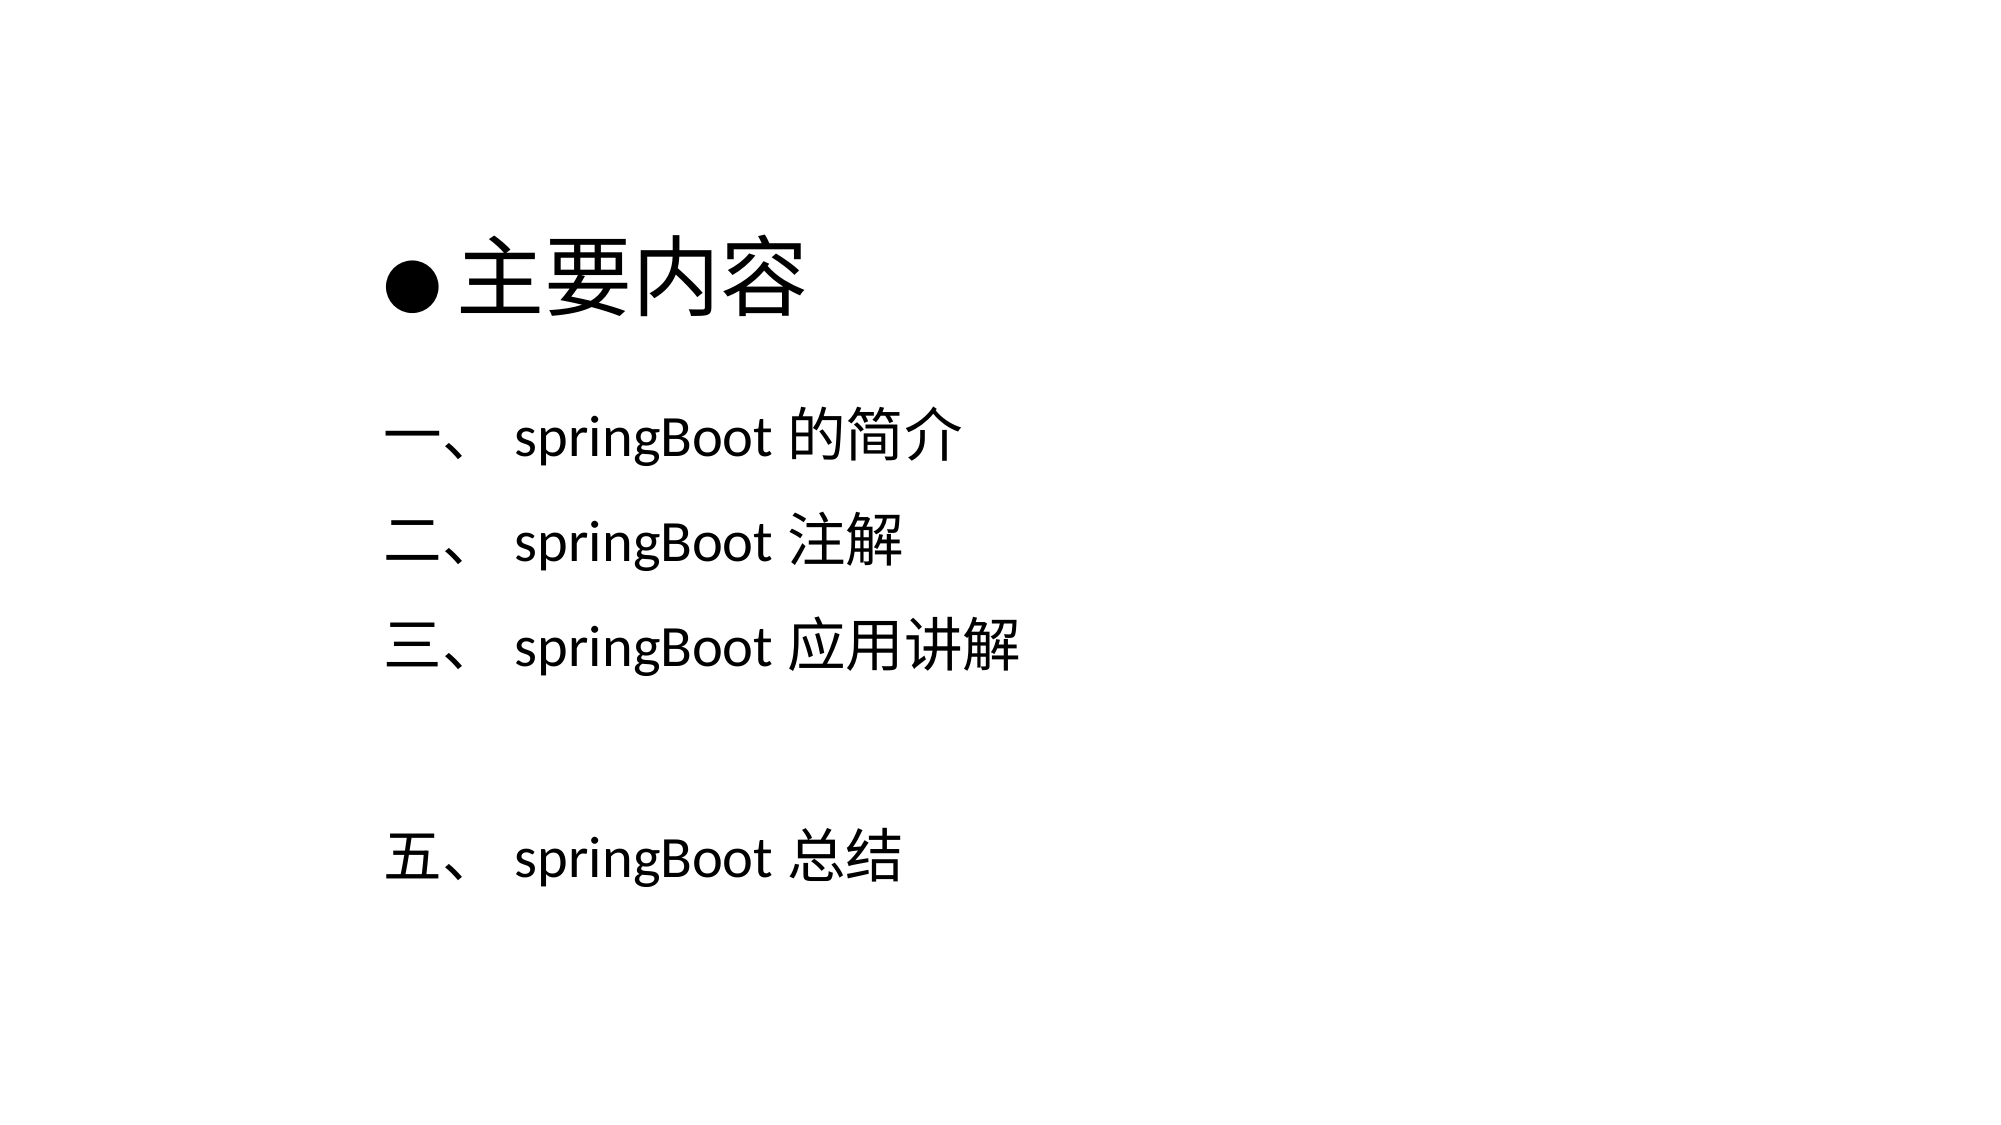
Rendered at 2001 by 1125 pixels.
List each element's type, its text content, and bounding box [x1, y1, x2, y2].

list 一、springBoot的简介 二、springBoot注解 三、springBoot应用讲解 四、springBoot的发布 五、springBoot总结 [368, 354, 1582, 945]
title ●主要内容 [368, 172, 1576, 337]
